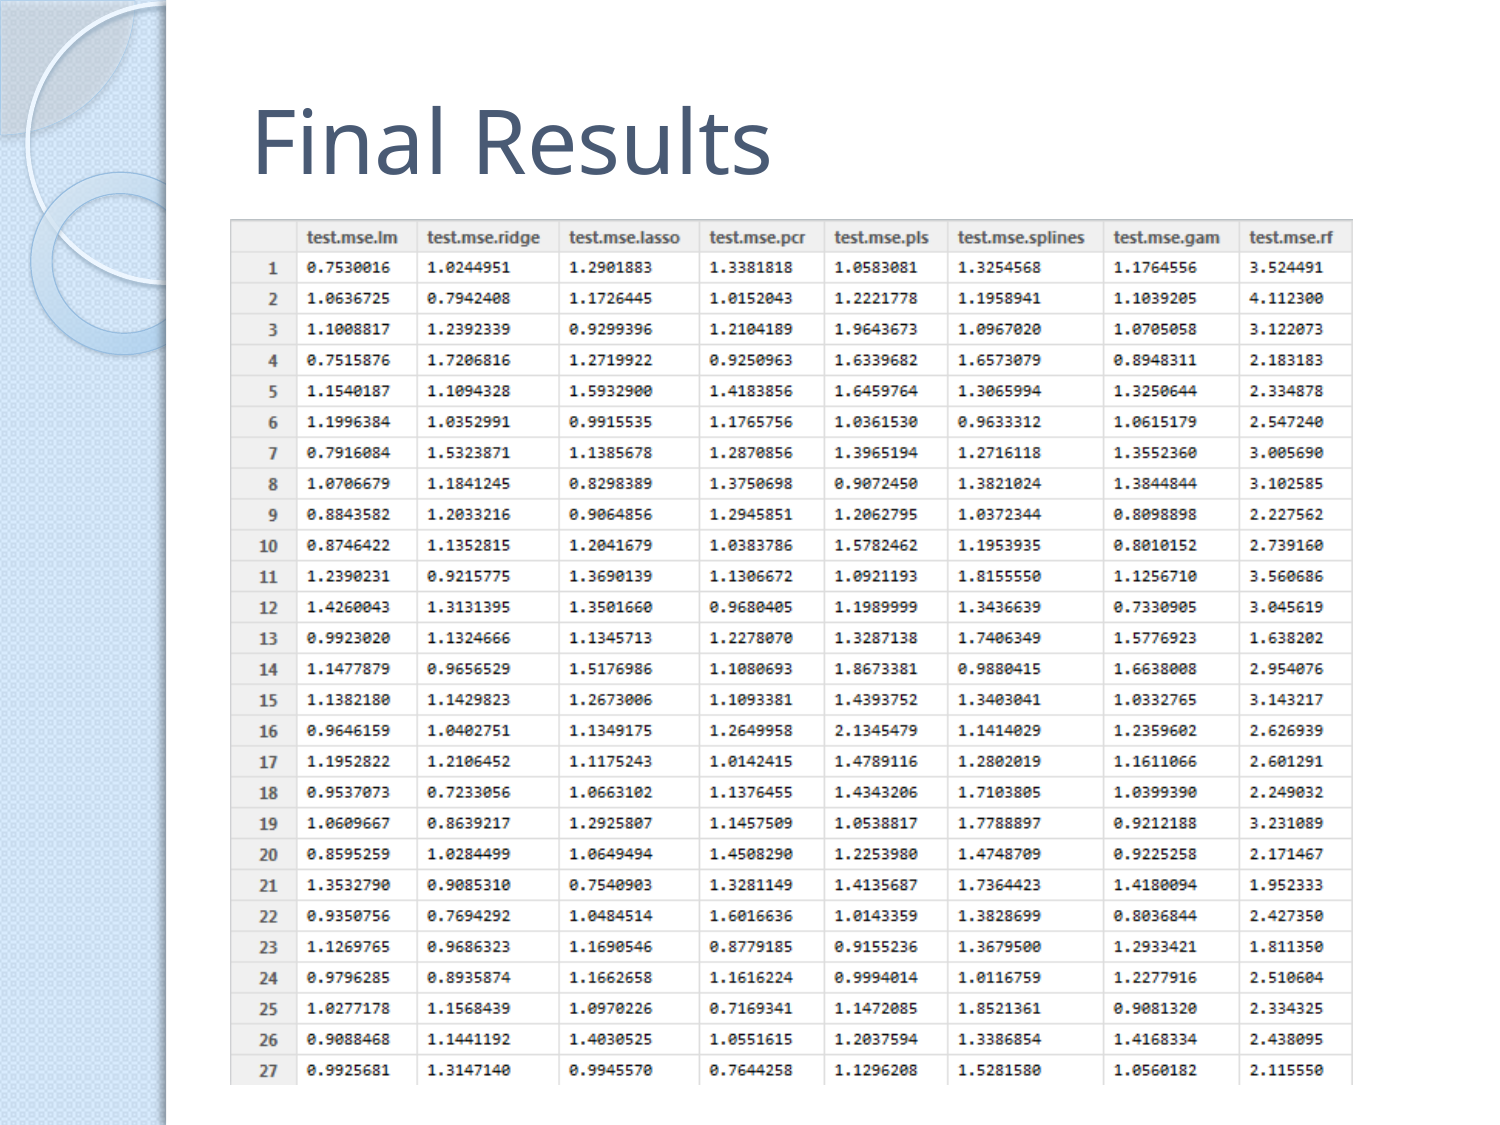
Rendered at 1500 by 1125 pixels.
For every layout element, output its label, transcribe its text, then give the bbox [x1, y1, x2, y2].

title Final Results [235, 45, 1466, 233]
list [229, 219, 1353, 1085]
